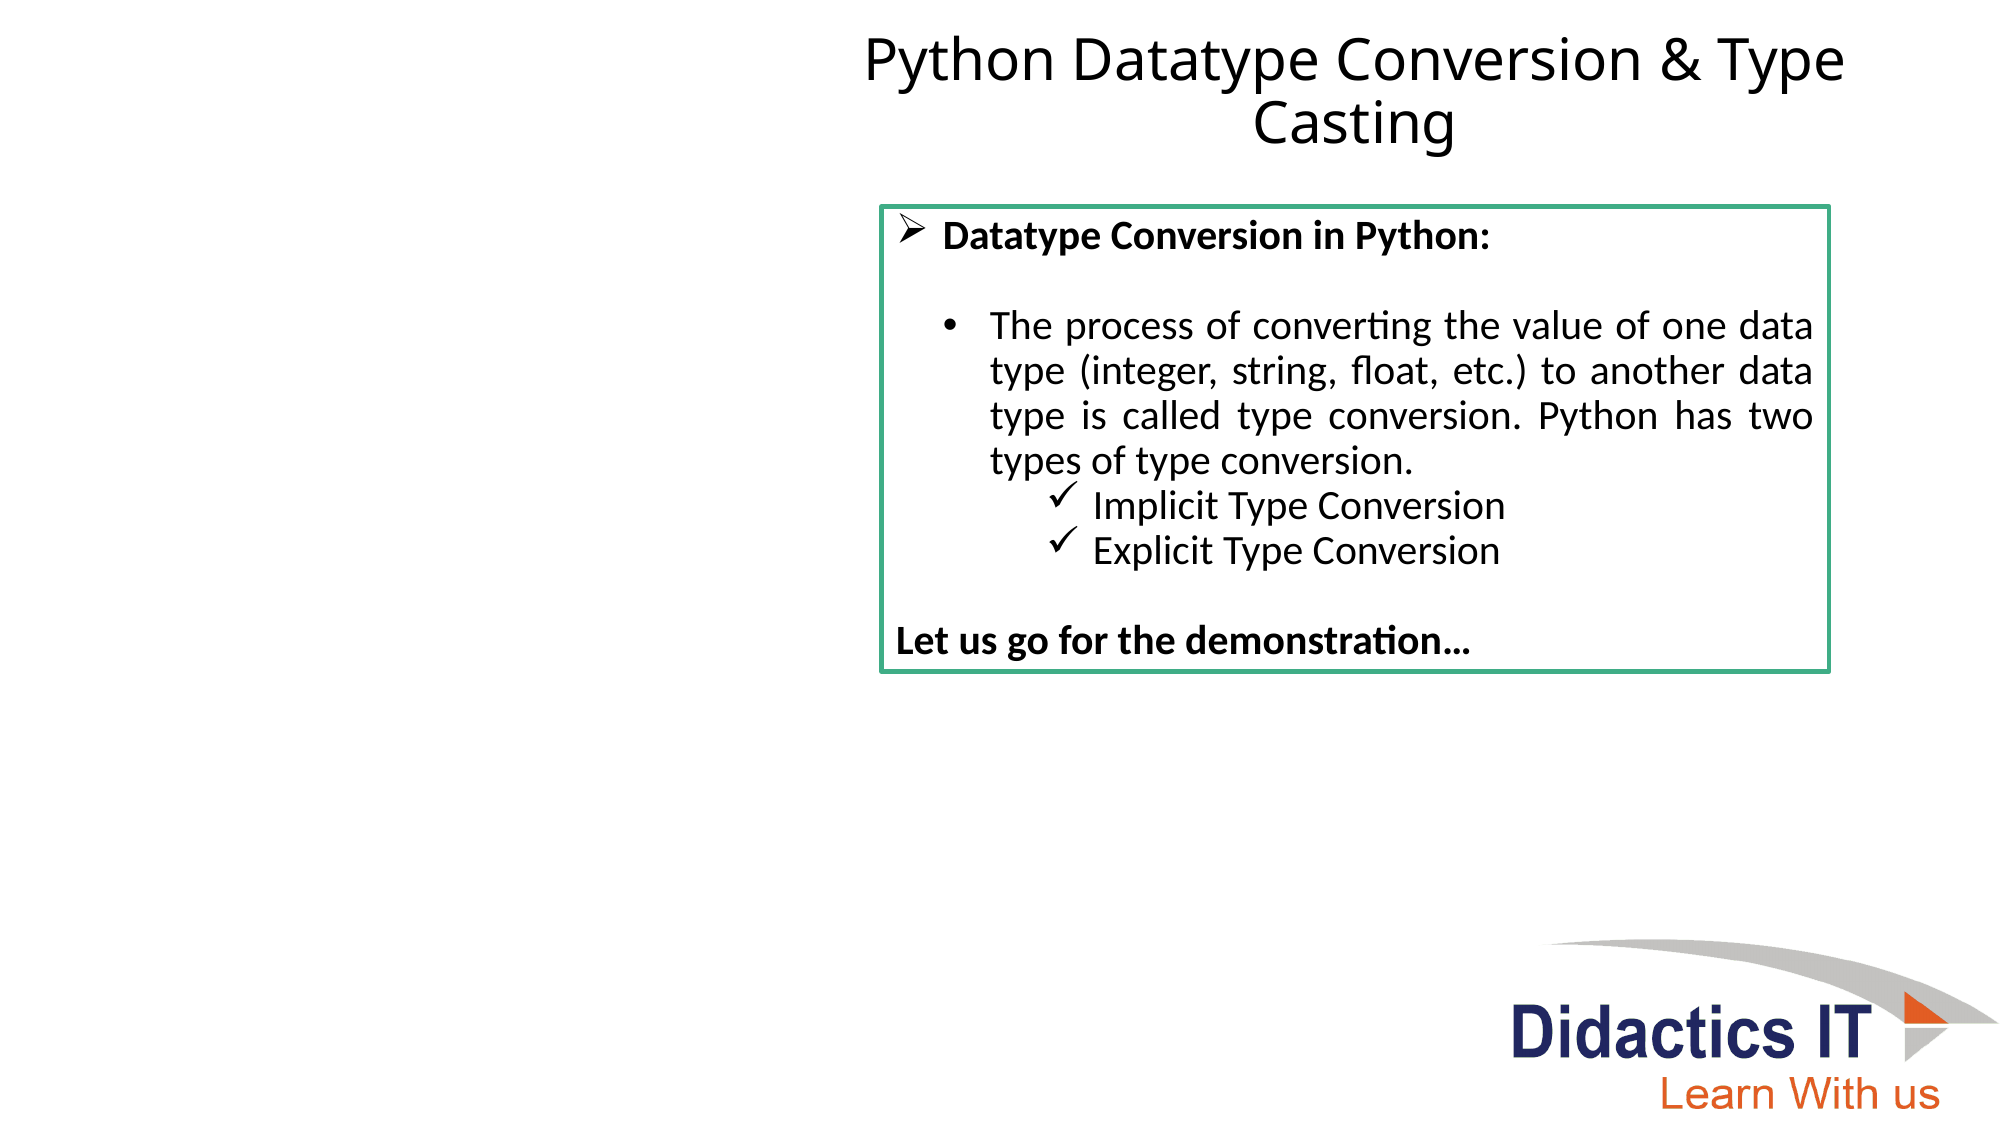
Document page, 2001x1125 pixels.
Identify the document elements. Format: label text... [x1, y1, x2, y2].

text_box Python Datatype Conversion & Type Casting [760, 22, 1950, 114]
picture [1513, 939, 2000, 1109]
text_box Datatype Conversion in Python: The process of converting the value of one data type (integer, string, float, etc.) to another data type is called type conversion. Python has two types of type conversion. Implicit Type Conversion Explicit Type Conversion Let us go for the demonstration… [881, 206, 1830, 672]
